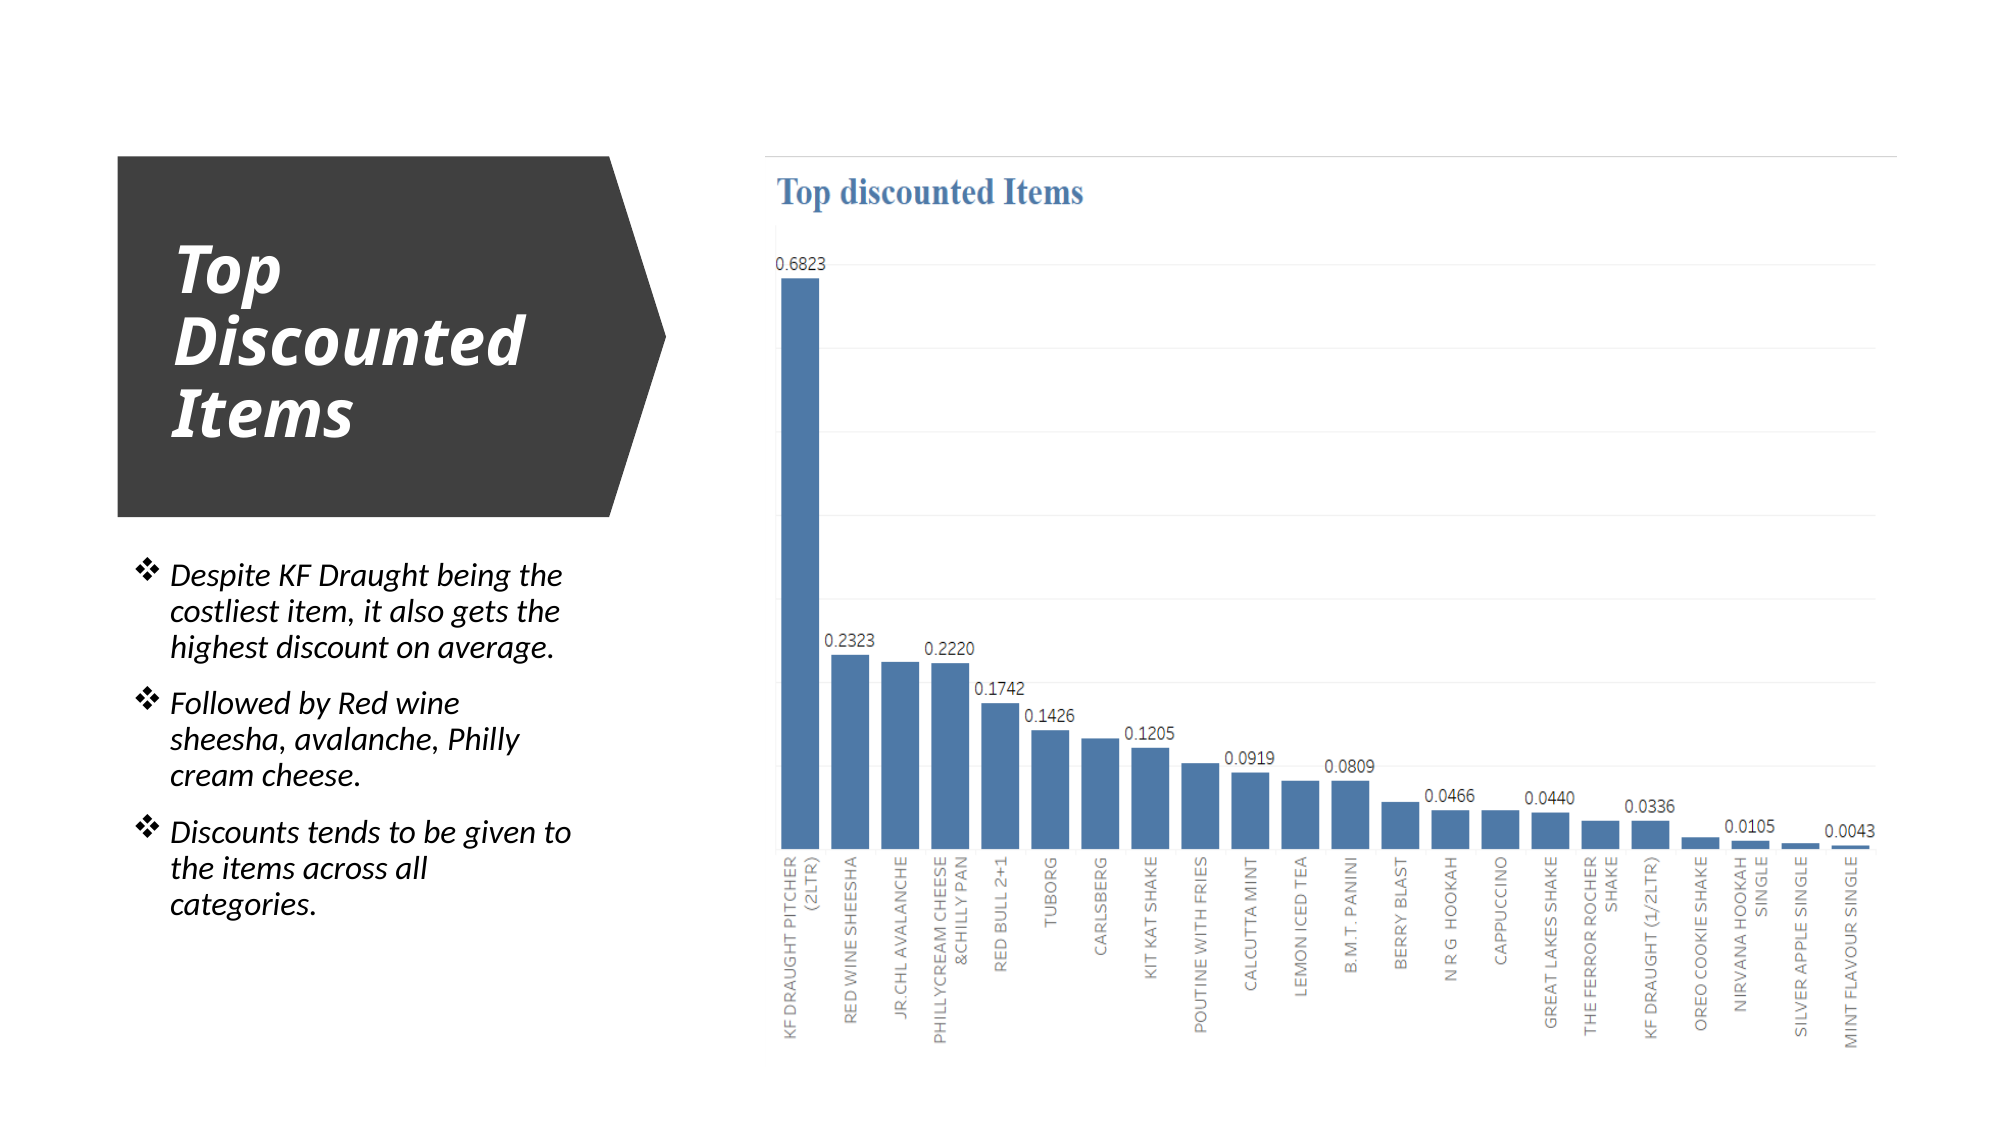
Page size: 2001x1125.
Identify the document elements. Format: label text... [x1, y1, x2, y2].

picture [764, 156, 1898, 1068]
list Despite KF Draught being the costliest item, it also gets the highest discount on average. Followed by Red wine sheesha, avalanche, Philly cream cheese. Discounts tends to be given to the items across all categories. [117, 550, 597, 949]
title Top Discounted Items [158, 197, 597, 490]
text_box [116, 155, 668, 519]
